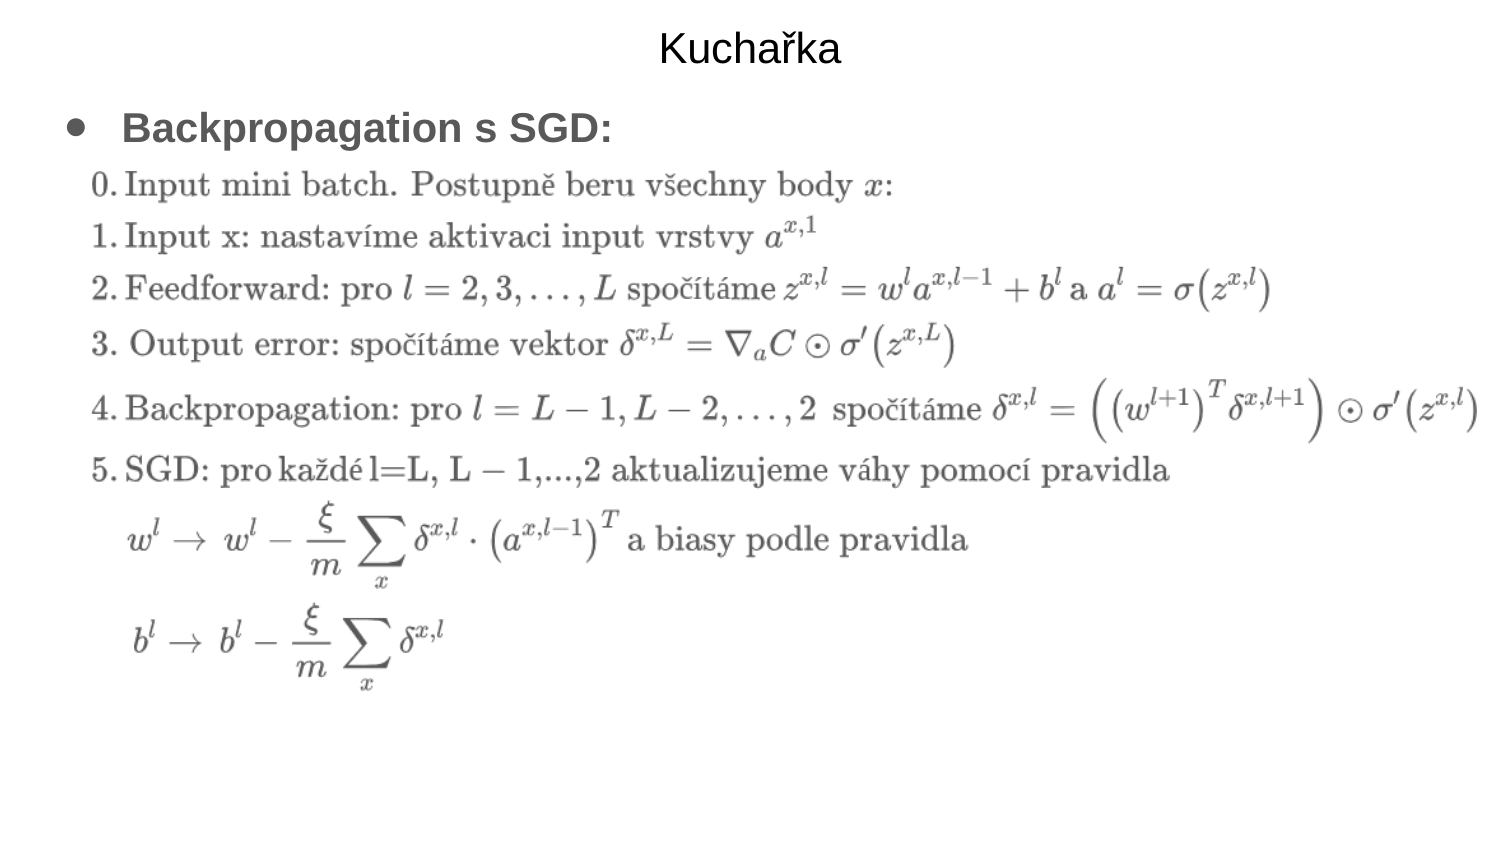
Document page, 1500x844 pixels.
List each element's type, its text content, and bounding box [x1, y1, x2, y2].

picture [91, 170, 1478, 691]
title Kuchařka [51, 16, 1449, 88]
text_box Backpropagation s SGD: [31, 78, 830, 339]
